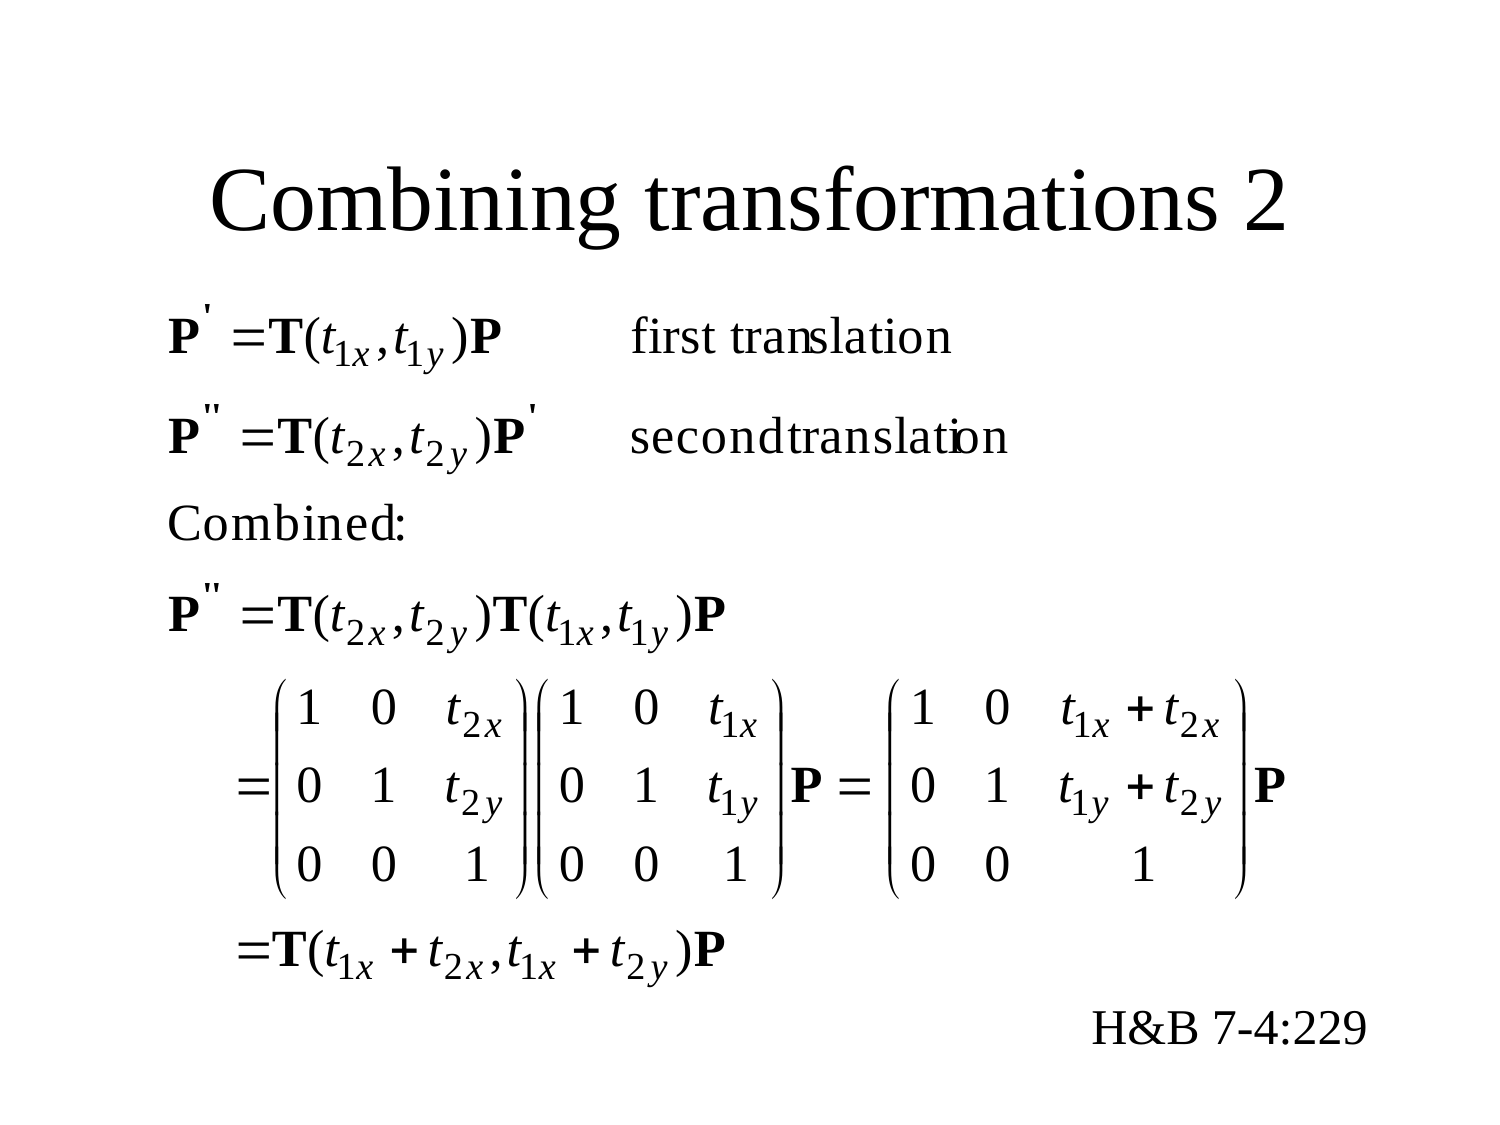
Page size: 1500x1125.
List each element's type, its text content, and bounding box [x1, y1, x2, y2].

title Combining transformations 2 [112, 99, 1388, 288]
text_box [159, 290, 1297, 1000]
text_box H&B 7-4:229 [1076, 987, 1383, 1063]
